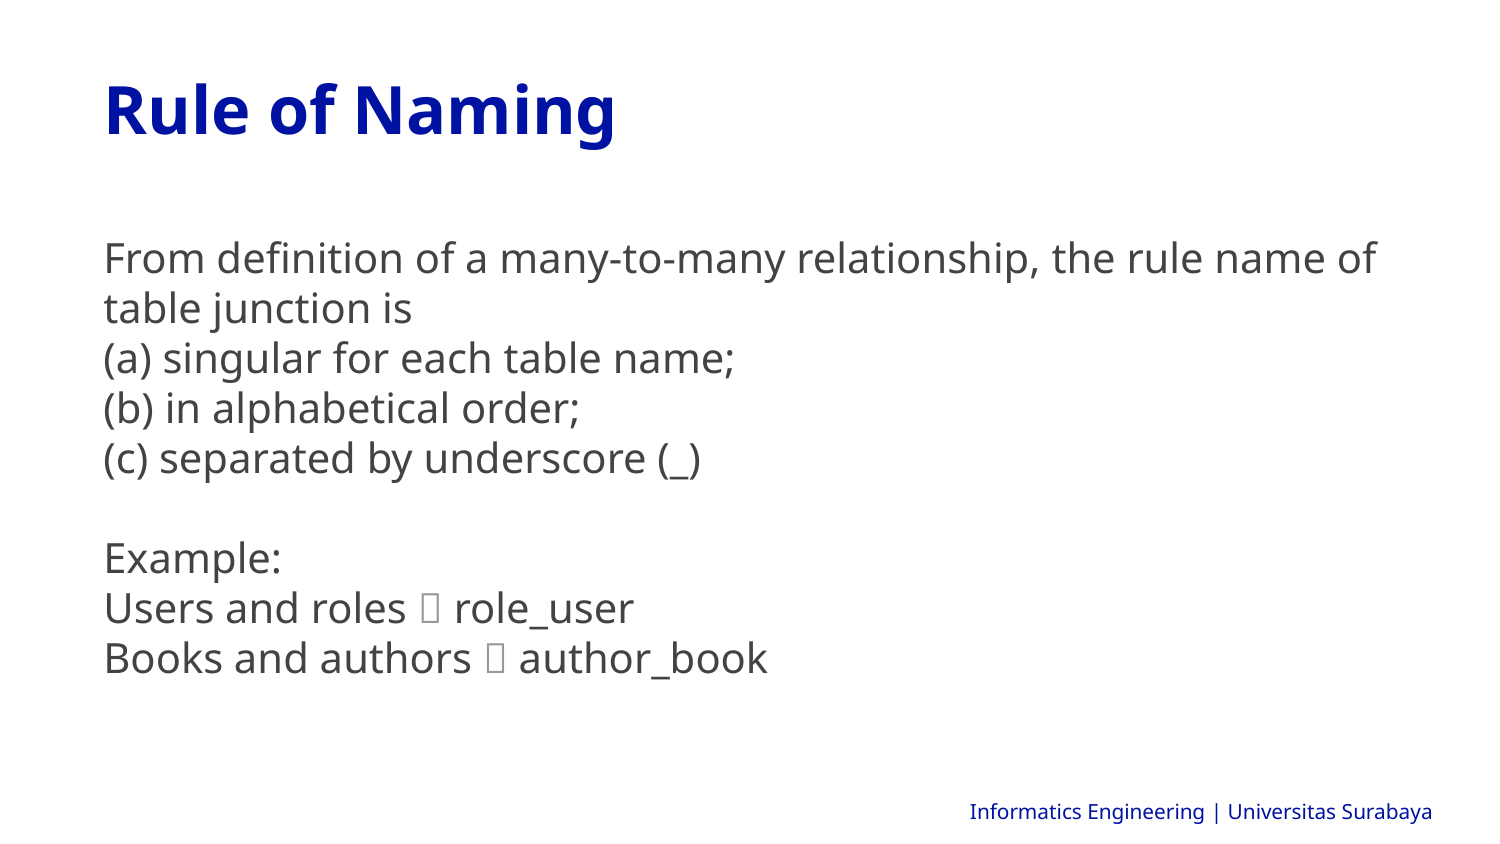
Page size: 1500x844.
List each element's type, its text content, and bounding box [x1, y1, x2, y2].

title Rule of Naming [88, 12, 1080, 163]
list From definition of a many-to-many relationship, the rule name of table junction is (a) singular for each table name; (b) in alphabetical order; (c) separated by underscore (_) Example: Users and roles  role_user Books and authors  author_book [88, 216, 1402, 748]
text_box Informatics Engineering | Universitas Surabaya [953, 791, 1448, 828]
